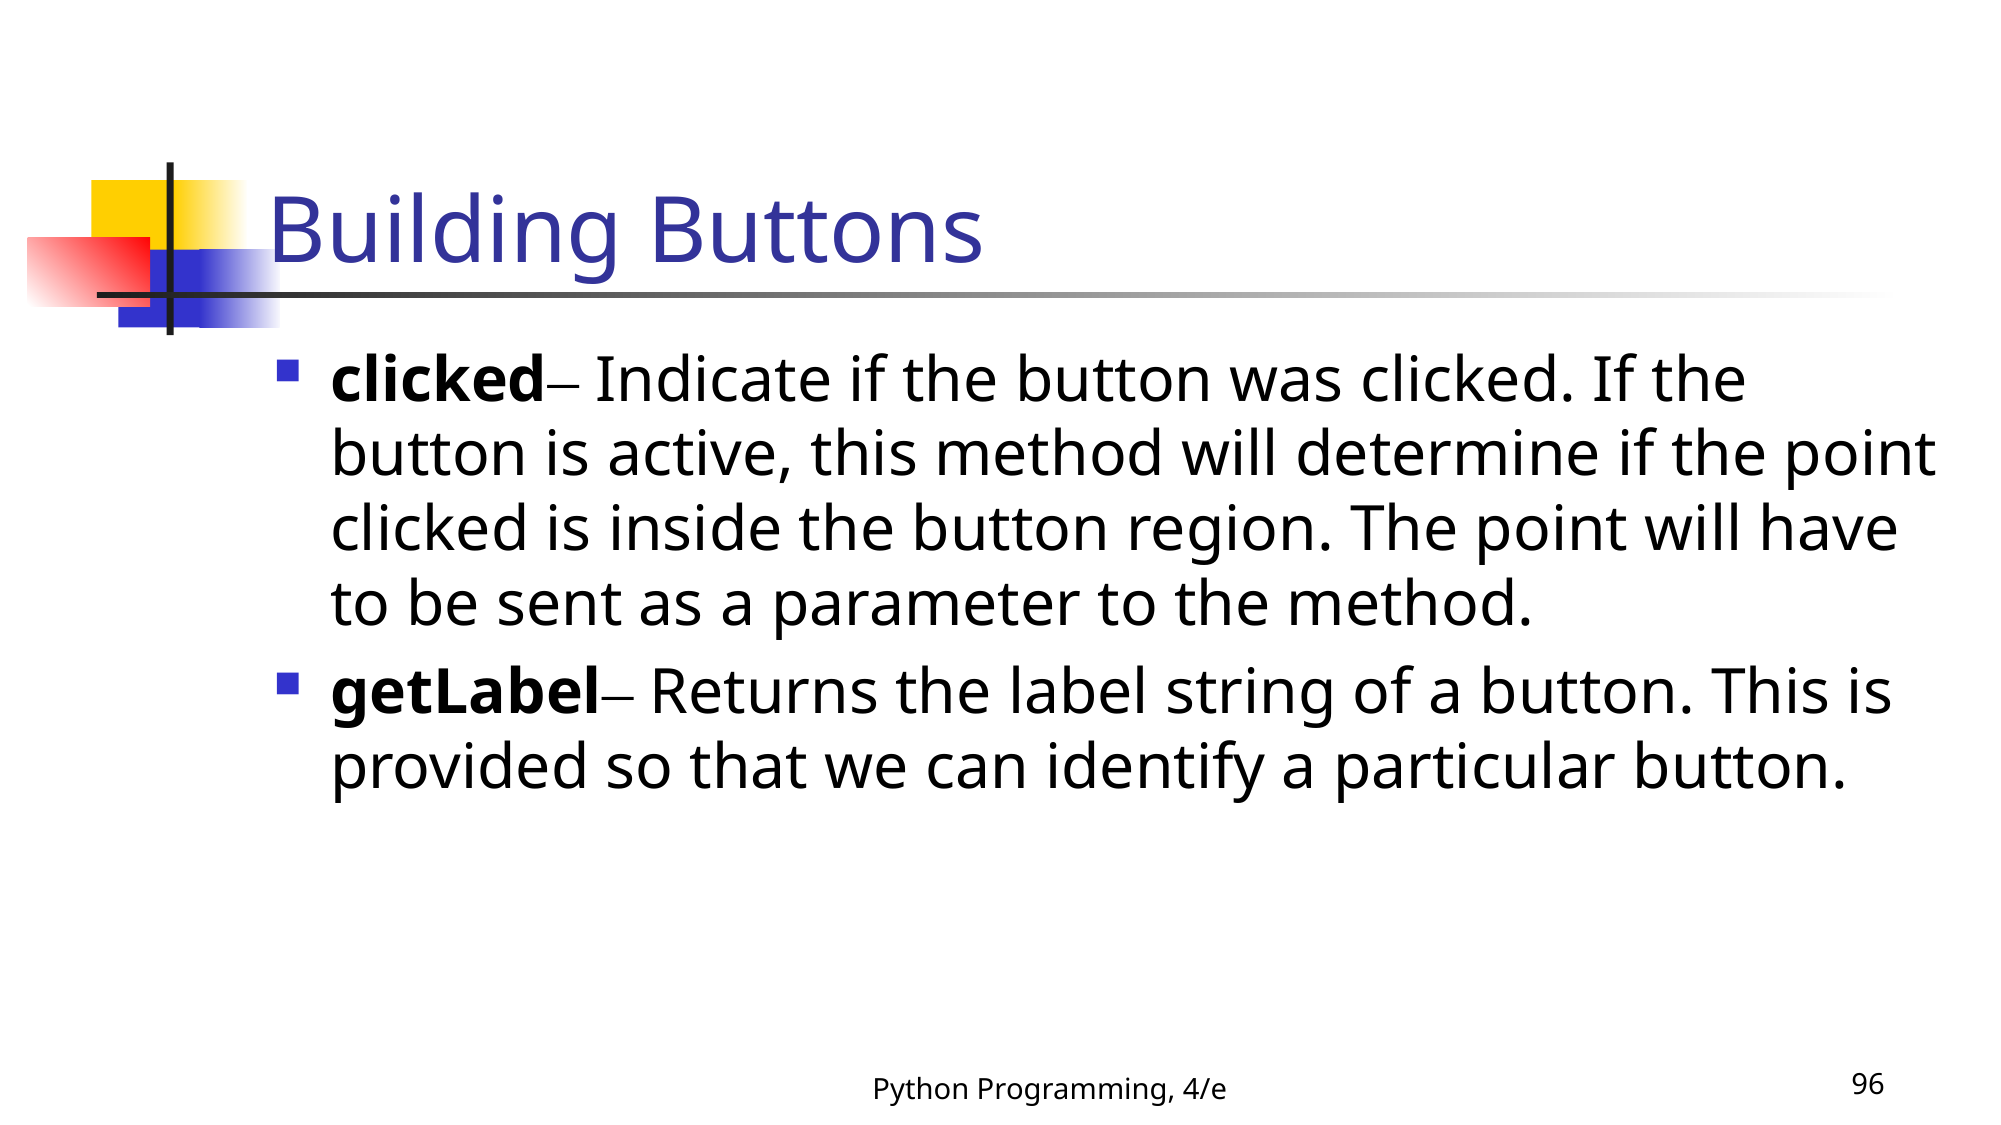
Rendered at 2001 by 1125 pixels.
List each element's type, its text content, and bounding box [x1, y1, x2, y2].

list clicked– Indicate if the button was clicked. If the button is active, this method will determine if the point clicked is inside the button region. The point will have to be sent as a parameter to the method. getLabel– Returns the label string of a button. This is provided so that we can identify a particular button. [258, 331, 1959, 1006]
title Building Buttons [251, 101, 1957, 289]
slide_number 96 [1483, 1037, 1901, 1113]
footer Python Programming, 4/e [733, 1037, 1367, 1113]
